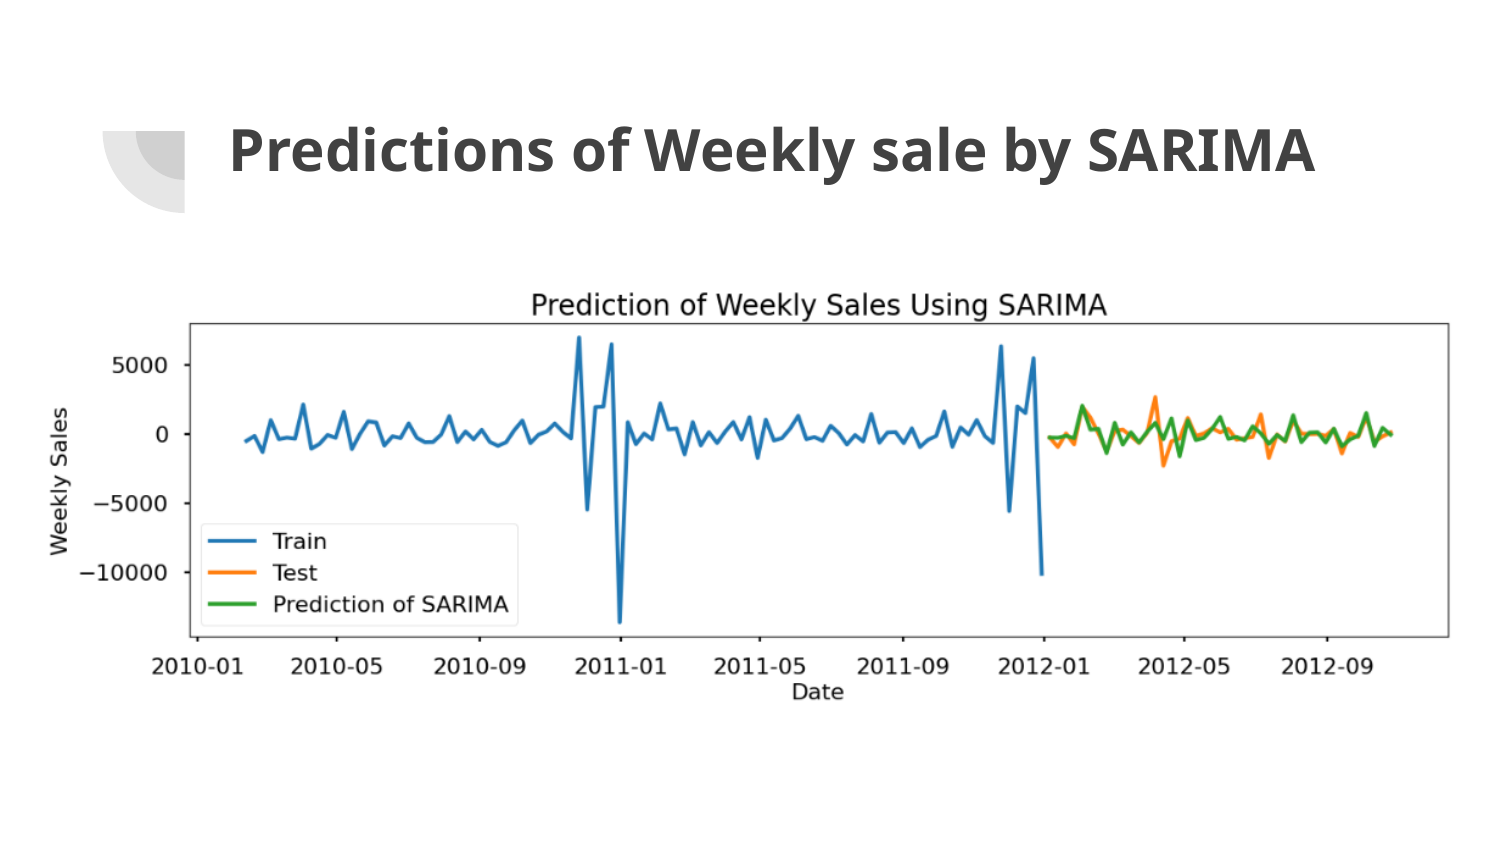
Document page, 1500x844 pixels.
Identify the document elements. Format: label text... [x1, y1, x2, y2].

picture [0, 284, 1500, 726]
title Predictions of Weekly sale by SARIMA [213, 98, 1368, 263]
